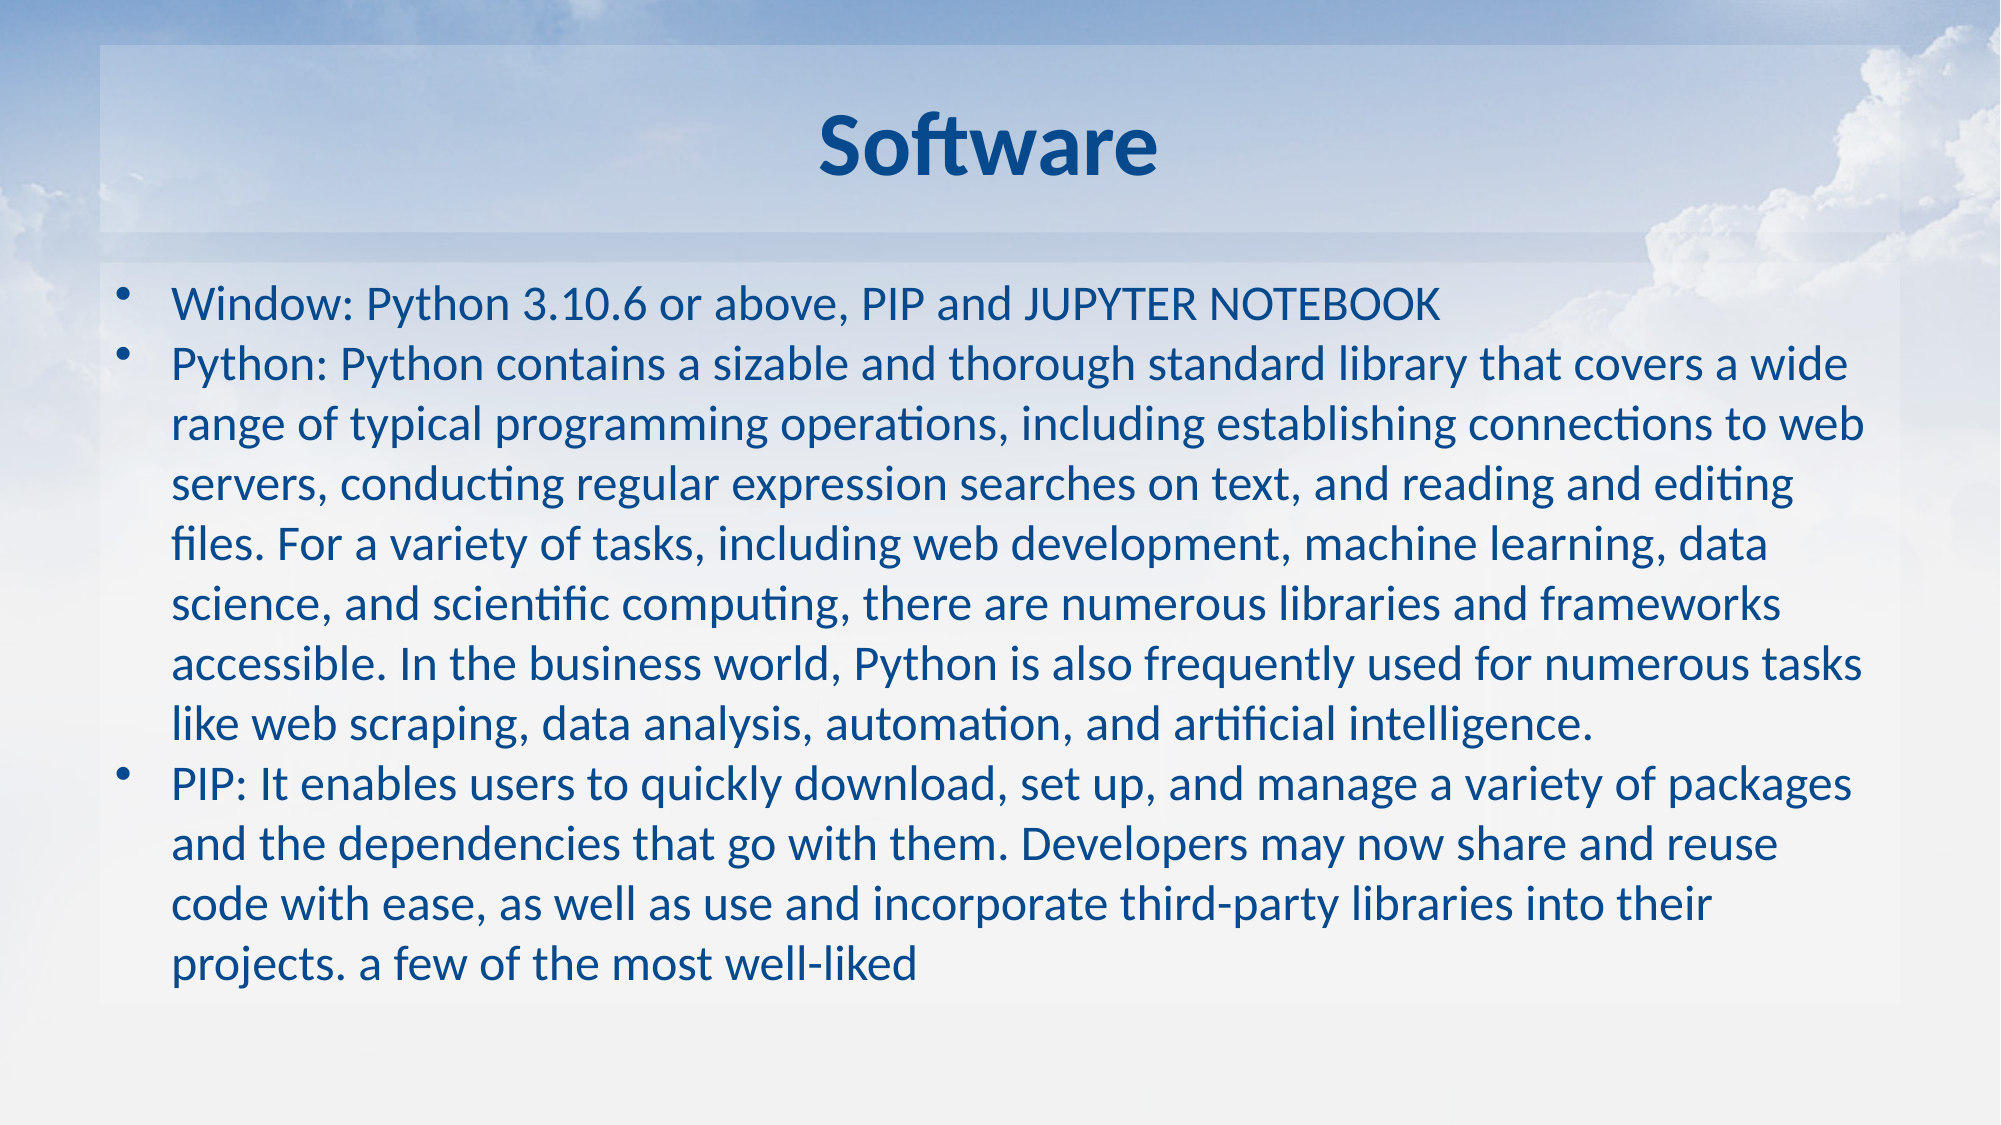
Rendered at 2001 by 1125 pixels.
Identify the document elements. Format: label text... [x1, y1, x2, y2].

picture [0, 0, 2001, 1125]
title Software [99, 45, 1900, 233]
list Window: Python 3.10.6 or above, PIP and JUPYTER NOTEBOOK Python: Python contains a sizable and thorough standard library that covers a wide range of typical programming operations, including establishing connections to web servers, conducting regular expression searches on text, and reading and editing files. For a variety of tasks, including web development, machine learning, data science, and scientific computing, there are numerous libraries and frameworks accessible. In the business world, Python is also frequently used for numerous tasks like web scraping, data analysis, automation, and artificial intelligence. PIP: It enables users to quickly download, set up, and manage a variety of packages and the dependencies that go with them. Developers may now share and reuse code with ease, as well as use and incorporate third-party libraries into their projects. a few of the most well-liked [99, 262, 1900, 1005]
